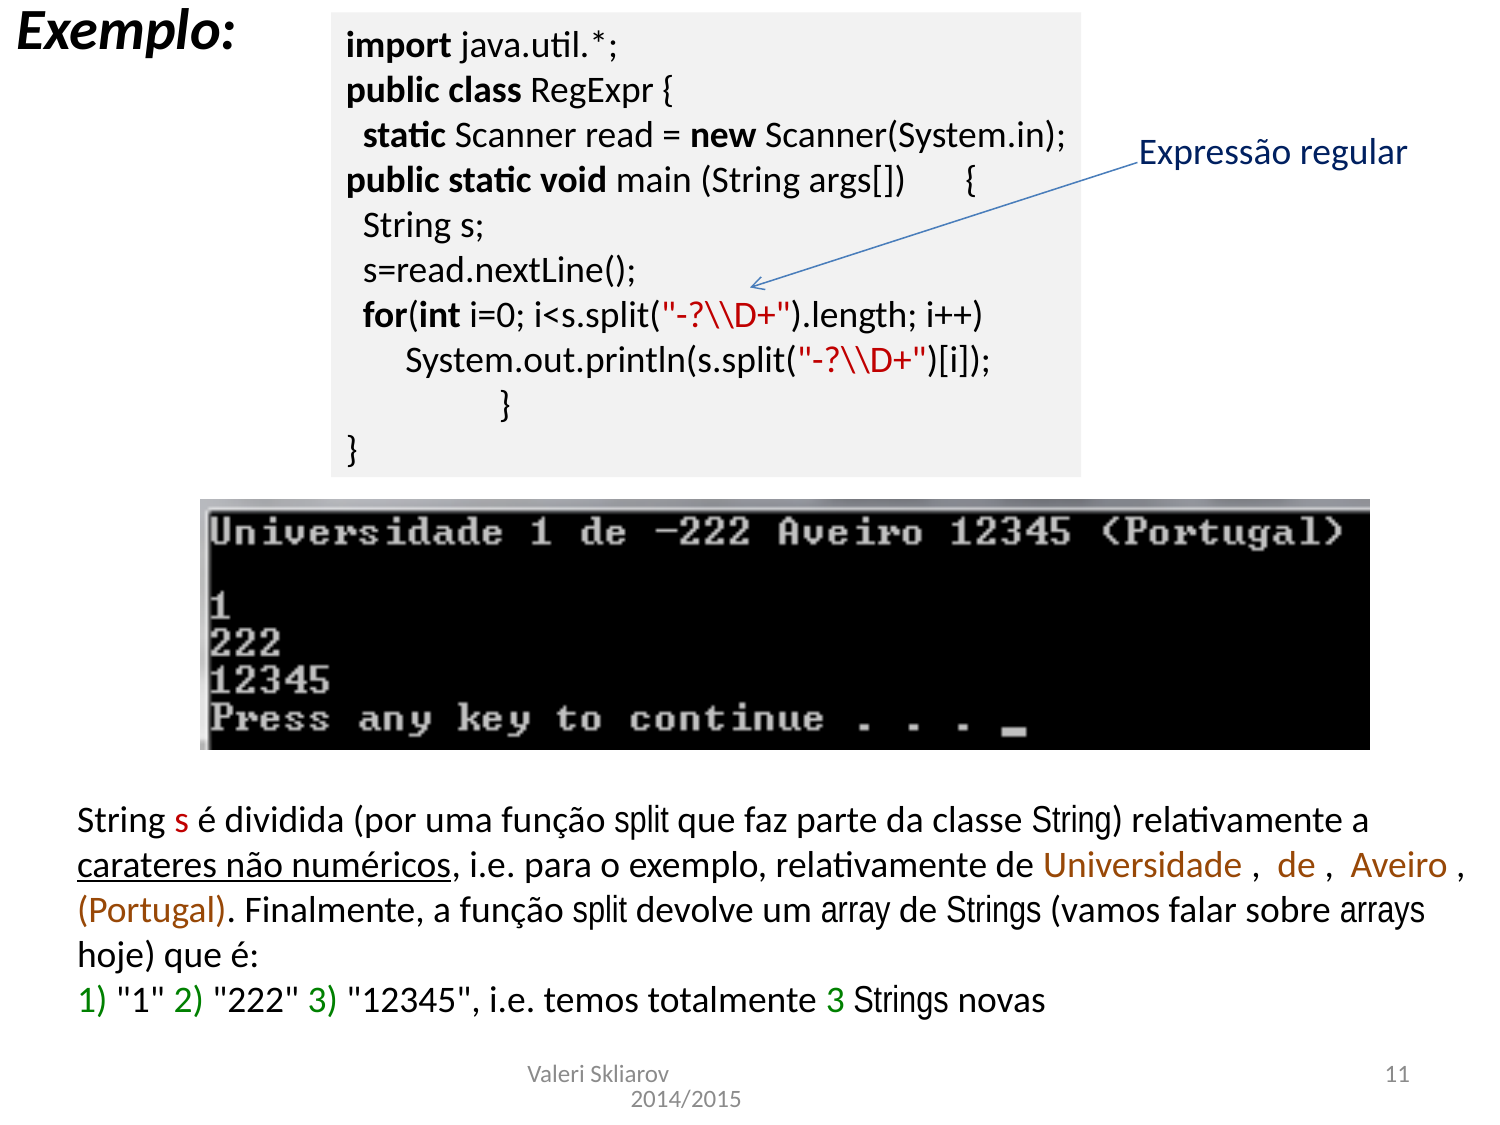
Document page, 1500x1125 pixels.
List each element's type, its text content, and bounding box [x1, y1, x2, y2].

text_box Exemplo: [1, 0, 252, 69]
picture [199, 499, 1370, 751]
slide_number 11 [1074, 1073, 1425, 1103]
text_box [749, 119, 1426, 288]
text_box import java.util.*; public class RegExpr { static Scanner read = new Scanner(System.in); public static void main (String args[]) { String s; s=read.nextLine(); for(int i=0; i<s.split("-?\\D+").length; i++) System.out.println(s.split("-?\\D+")[i]); } } [331, 12, 1082, 478]
footer Valeri Skliarov 2014/2015 [512, 1073, 988, 1103]
text_box String s é dividida (por uma função split que faz parte da classe String) relativamente a carateres não numéricos, i.e. para o exemplo, relativamente de Universidade , de , Aveiro , (Portugal). Finalmente, a função split devolve um array de Strings (vamos falar sobre arrays hoje) que é: 1) "1" 2) "222" 3) "12345", i.e. temos totalmente 3 Strings novas [62, 787, 1500, 1073]
